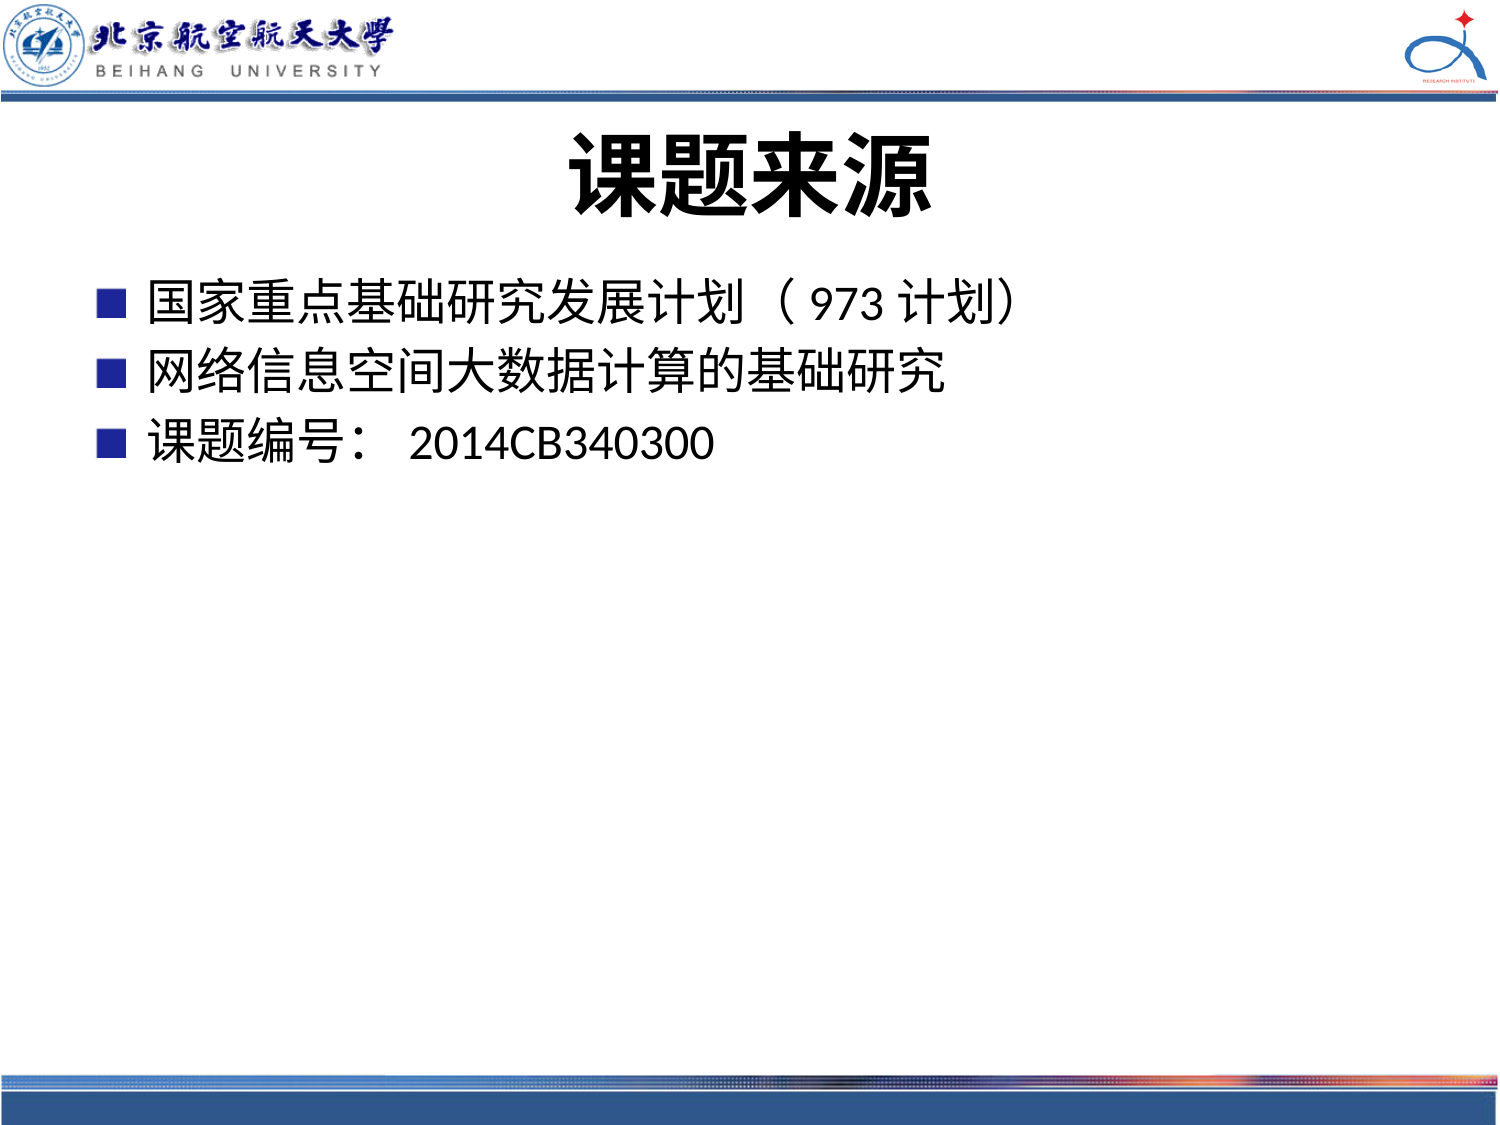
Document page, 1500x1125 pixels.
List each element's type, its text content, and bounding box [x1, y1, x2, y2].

picture [90, 352, 126, 388]
picture [90, 422, 126, 458]
picture [1, 1, 408, 89]
title 课题来源 [74, 113, 1426, 233]
picture [0, 1074, 1500, 1125]
picture [90, 282, 126, 318]
list 国家重点基础研究发展计划（973计划） 网络信息空间大数据计算的基础研究 课题编号：2014CB340300 [74, 262, 1426, 1059]
picture [0, 3, 1500, 102]
